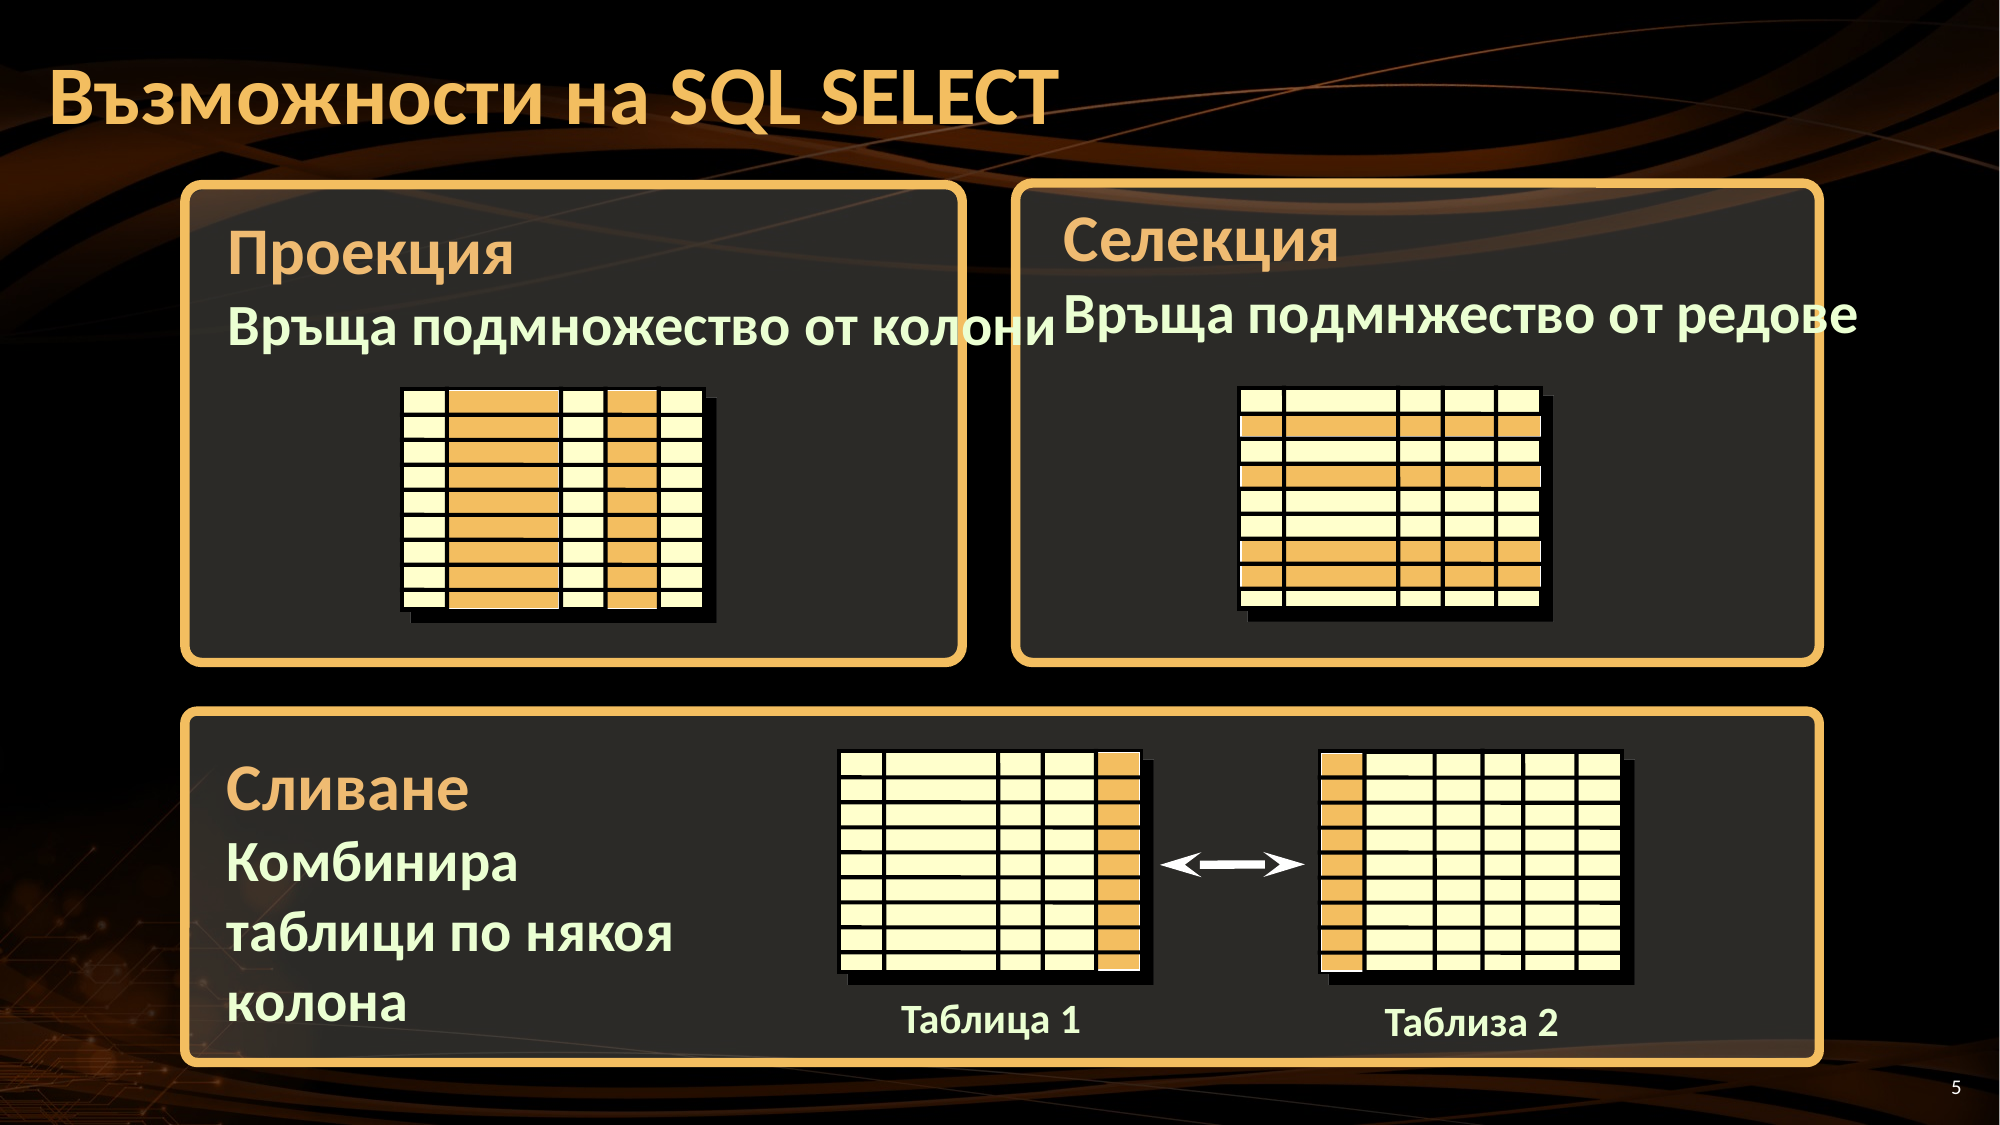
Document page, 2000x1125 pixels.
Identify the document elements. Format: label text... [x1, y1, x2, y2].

slide_number 5 [1897, 1070, 1968, 1103]
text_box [184, 184, 1075, 663]
picture [0, 0, 2000, 1125]
title Възможности на SQL SELECT [30, 6, 1602, 189]
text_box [184, 711, 1820, 1063]
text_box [1015, 183, 1878, 663]
